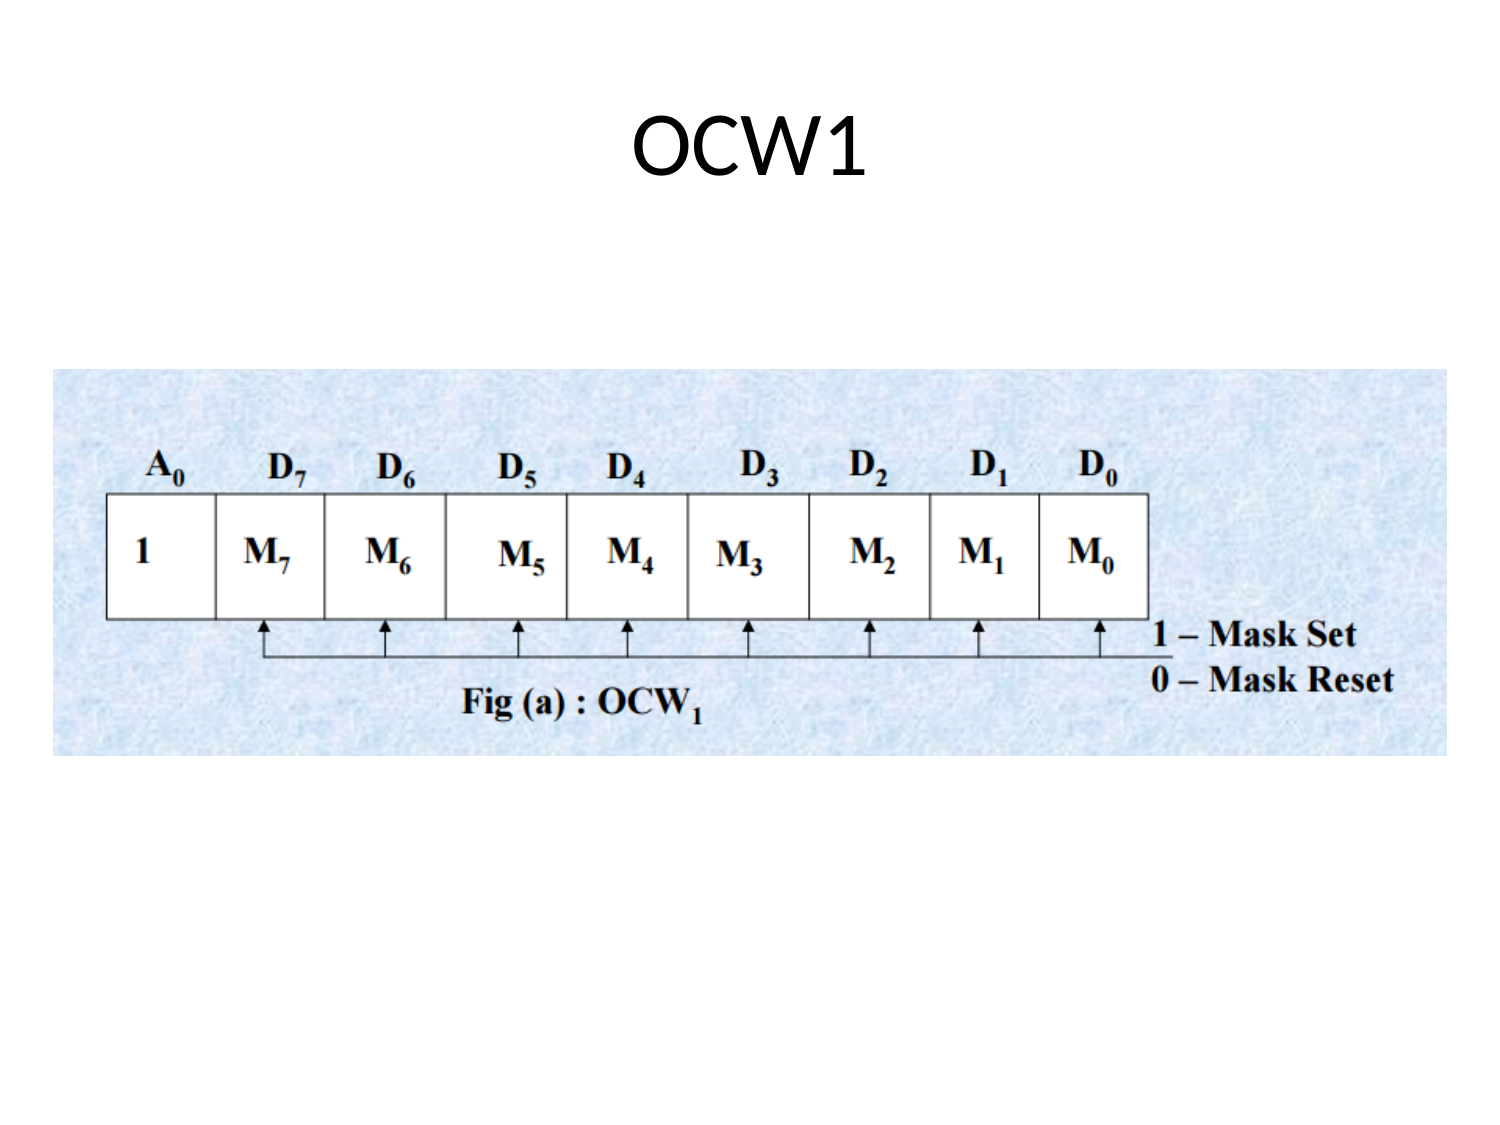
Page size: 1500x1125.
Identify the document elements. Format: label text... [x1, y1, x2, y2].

title OCW1 [75, 45, 1425, 233]
picture [53, 369, 1447, 756]
